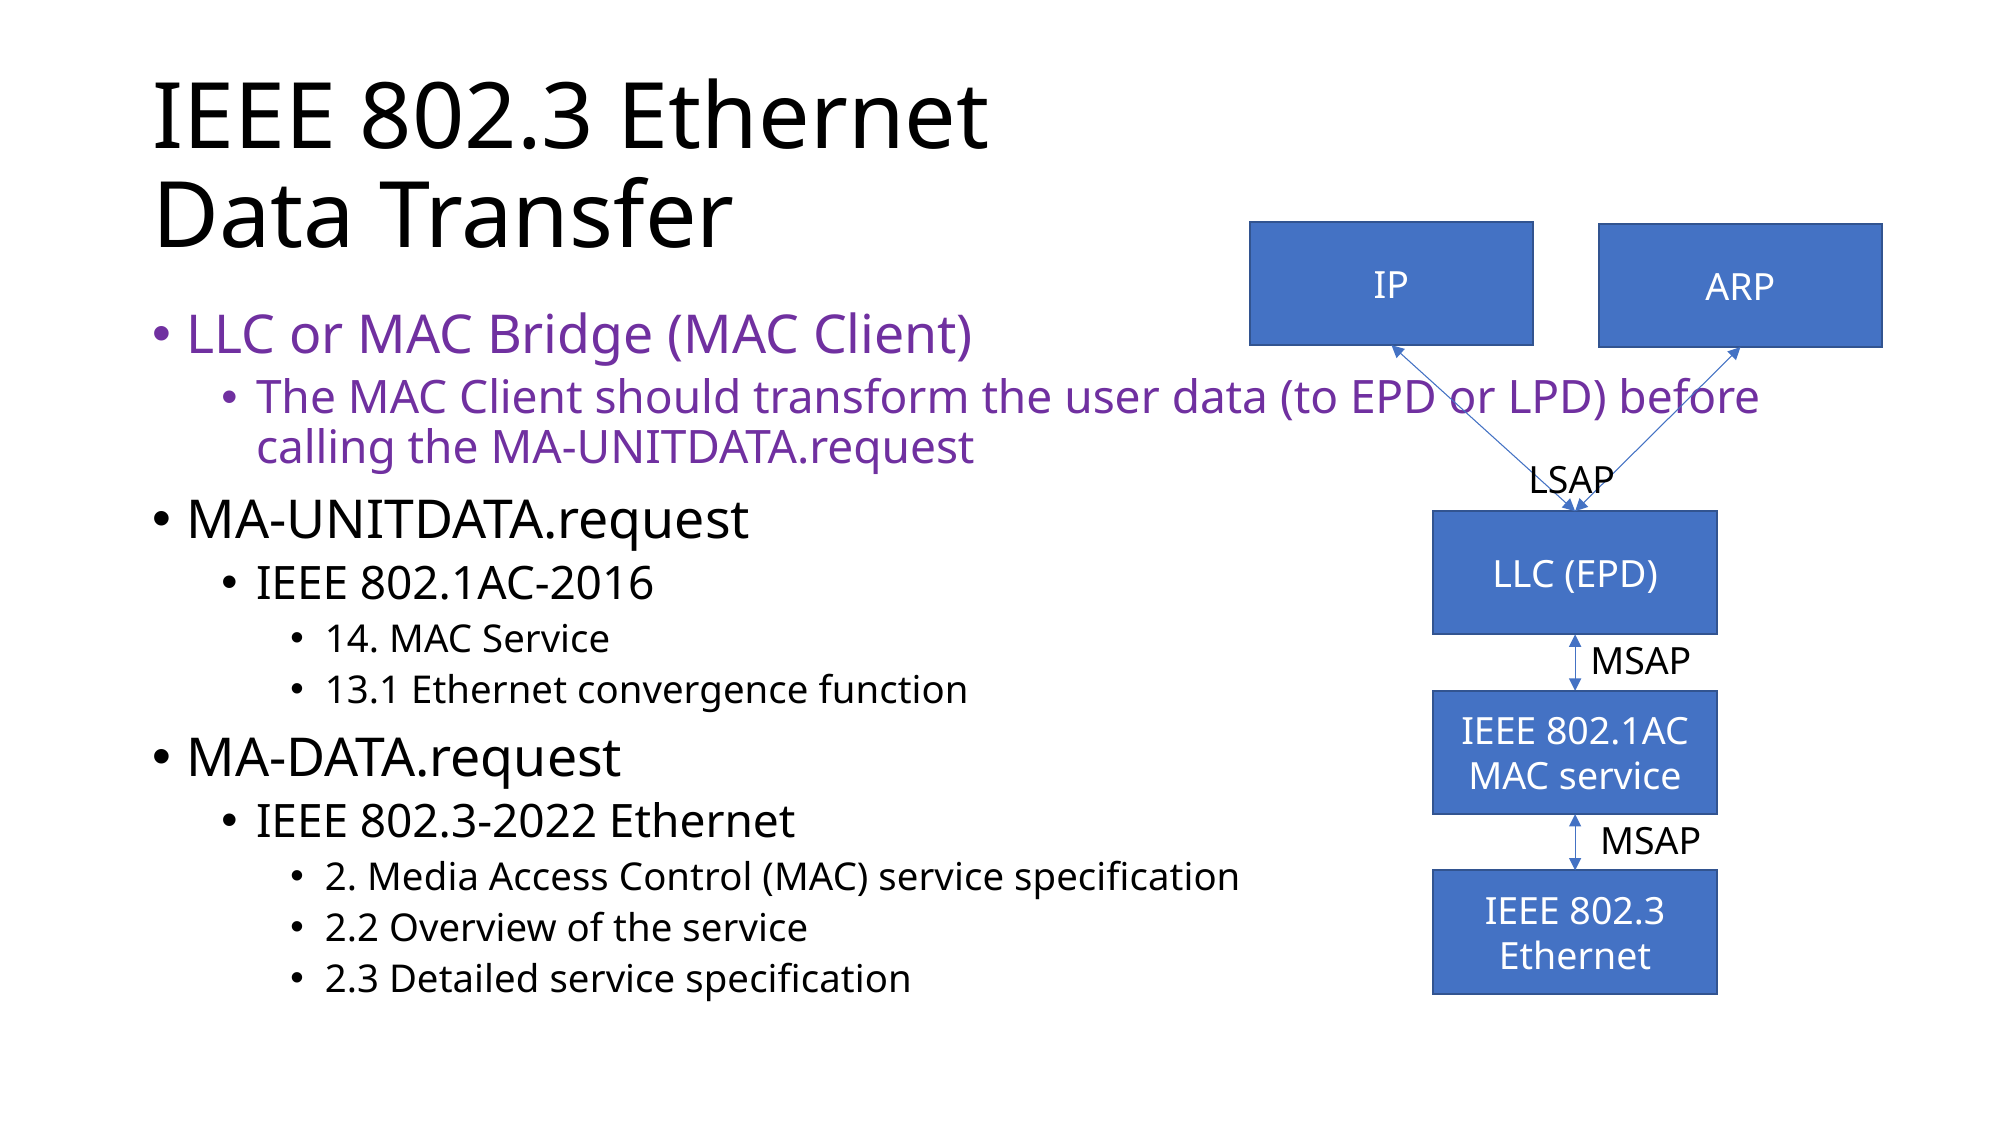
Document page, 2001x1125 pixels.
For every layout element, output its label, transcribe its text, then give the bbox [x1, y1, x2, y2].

text_box IEEE 802.1AC MAC service [1432, 690, 1718, 815]
title IEEE 802.3 Ethernet Data Transfer [137, 59, 1863, 278]
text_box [1391, 345, 1576, 512]
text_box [1575, 347, 1741, 512]
text_box LLC (EPD) [1432, 512, 1718, 635]
text_box MSAP [1585, 809, 1717, 870]
text_box IP [1249, 221, 1534, 346]
text_box ARP [1598, 223, 1883, 348]
list LLC or MAC Bridge (MAC Client) The MAC Client should transform the user data (to EPD or LPD) before calling the MA-UNITDATA.request MA-UNITDATA.request IEEE 802.1AC-2016 14. MAC Service 13.1 Ethernet convergence function MA-DATA.request IEEE 802.3-2022 Ethernet 2. Media Access Control (MAC) service specification 2.2 Overview of the service 2.3 Detailed service specification [137, 299, 1863, 1014]
text_box IEEE 802.3 Ethernet [1432, 869, 1718, 995]
text_box MSAP [1575, 629, 1707, 690]
